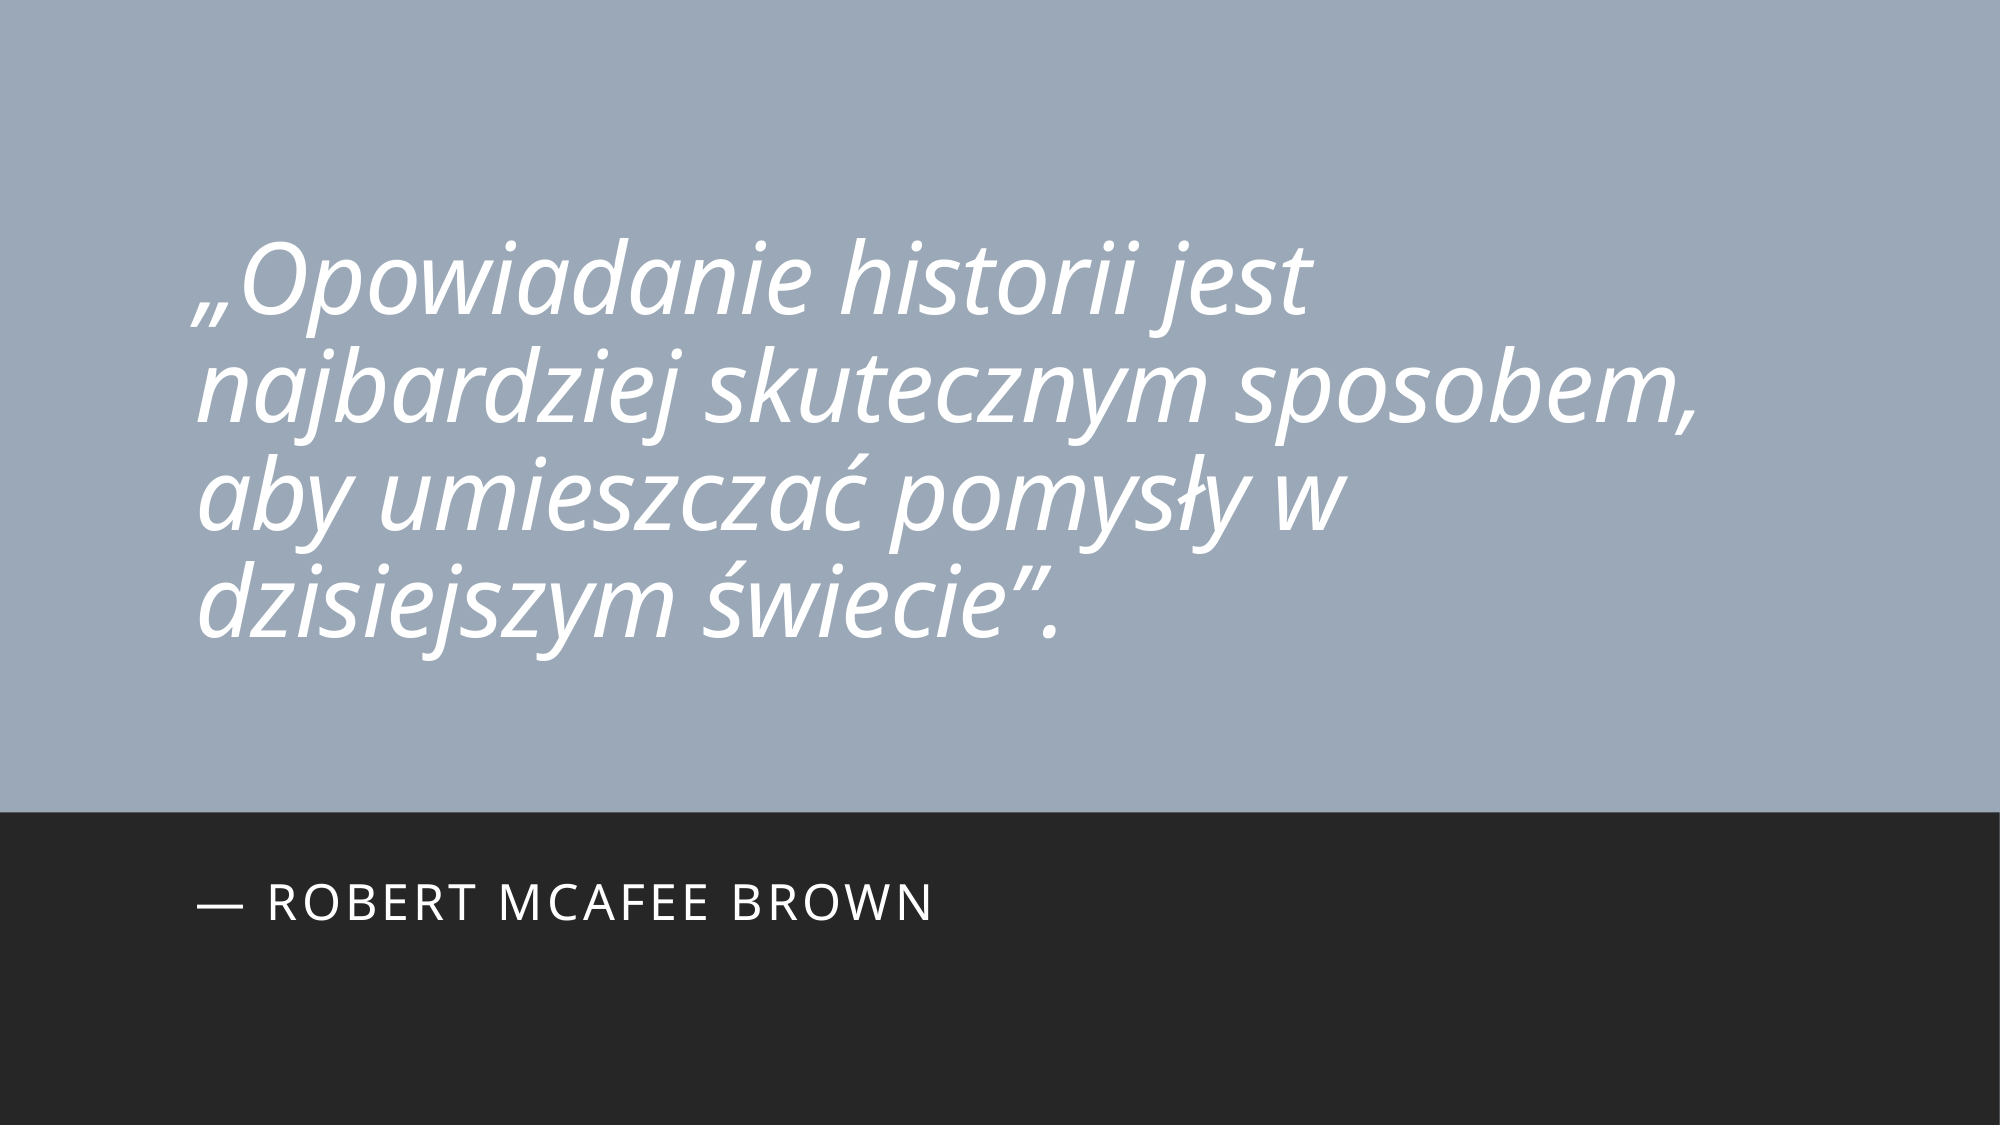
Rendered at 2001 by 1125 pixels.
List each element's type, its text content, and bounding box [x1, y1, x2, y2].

subtitle — Robert Mcafee brown [180, 857, 1831, 1045]
title „Opowiadanie historii jest najbardziej skutecznym sposobem, aby umieszczać pomysły w dzisiejszym świecie”. [180, 124, 1830, 763]
text_box [0, 811, 2000, 1125]
text_box [0, 0, 2000, 811]
